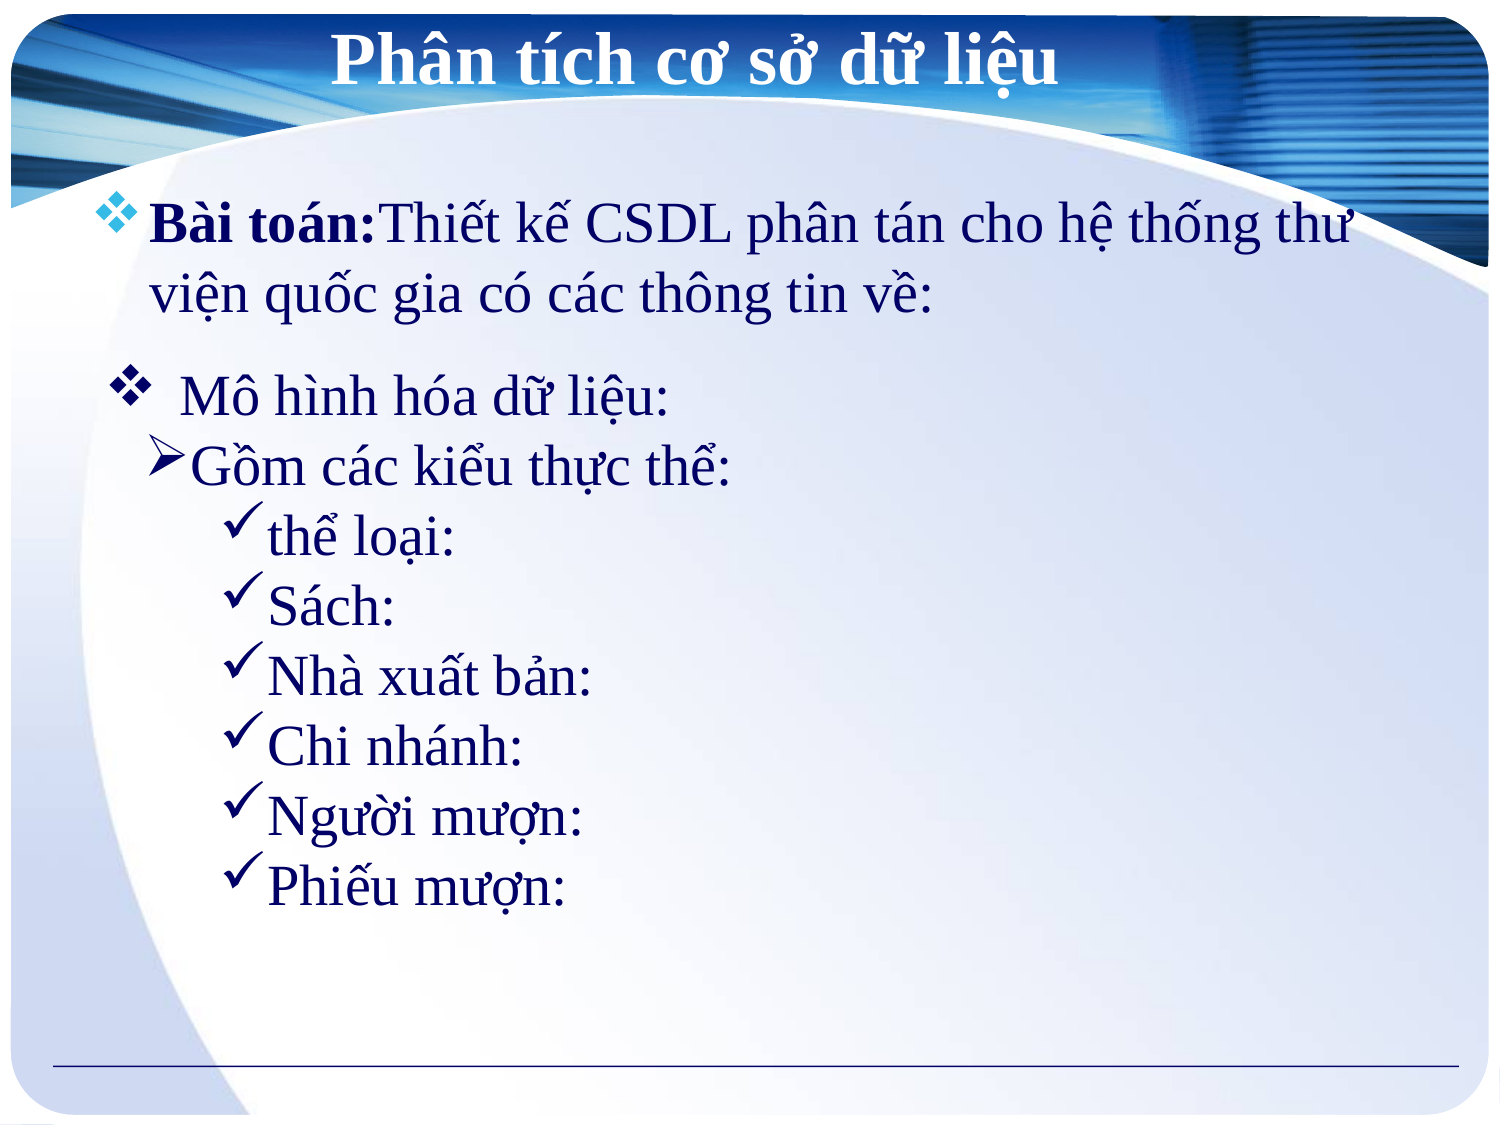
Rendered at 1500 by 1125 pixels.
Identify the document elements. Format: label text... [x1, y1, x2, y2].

footer [998, 1058, 1474, 1111]
list Bài toán:Thiết kế CSDL phân tán cho hệ thống thư viện quốc gia có các thông tin về: [75, 176, 1425, 350]
title Phân tích cơ sở dữ liệu [89, 8, 1302, 102]
picture [11, 14, 1488, 1114]
text_box Mô hình hóa dữ liệu: Gồm các kiểu thực thể: thể loại: Sách: Nhà xuất bản: Chi nhánh: Người mượn: Phiếu mượn: [89, 349, 1478, 925]
